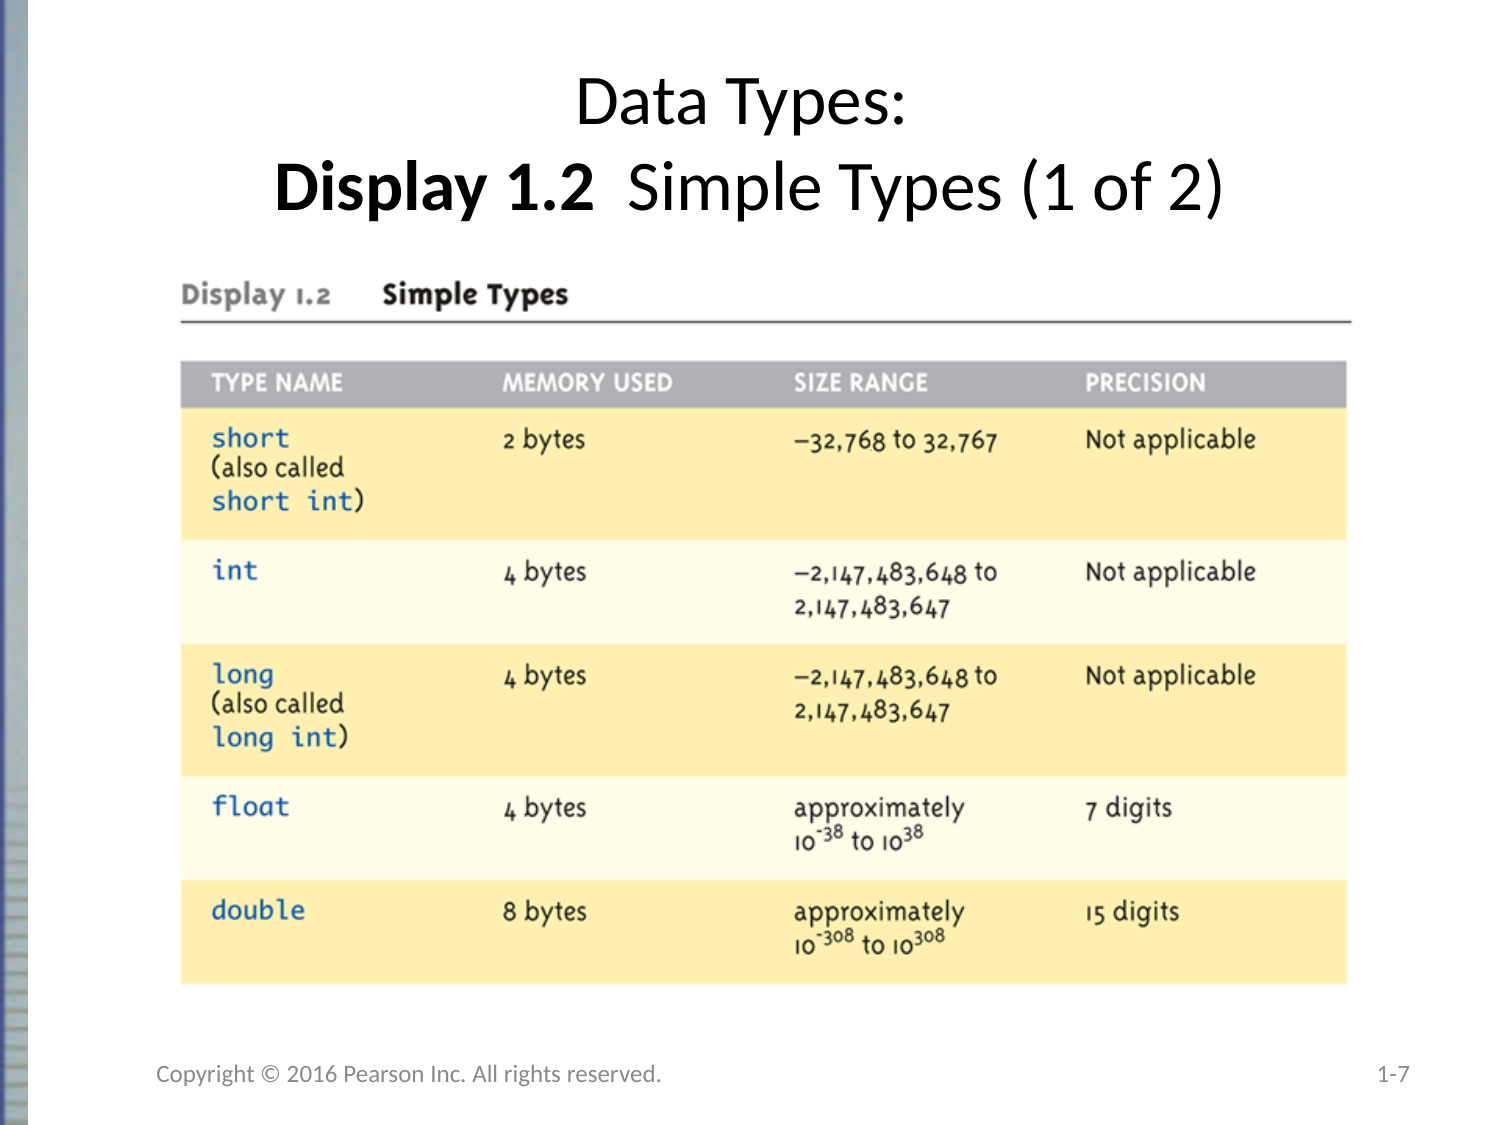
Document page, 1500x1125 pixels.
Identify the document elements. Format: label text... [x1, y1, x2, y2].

title Data Types: Display 1.2 Simple Types (1 of 2) [75, 45, 1425, 233]
picture [0, 0, 28, 1125]
picture [149, 262, 1383, 1004]
footer Copyright © 2016 Pearson Inc. All rights reserved. [75, 1042, 750, 1103]
slide_number 1-7 [1074, 1042, 1425, 1103]
